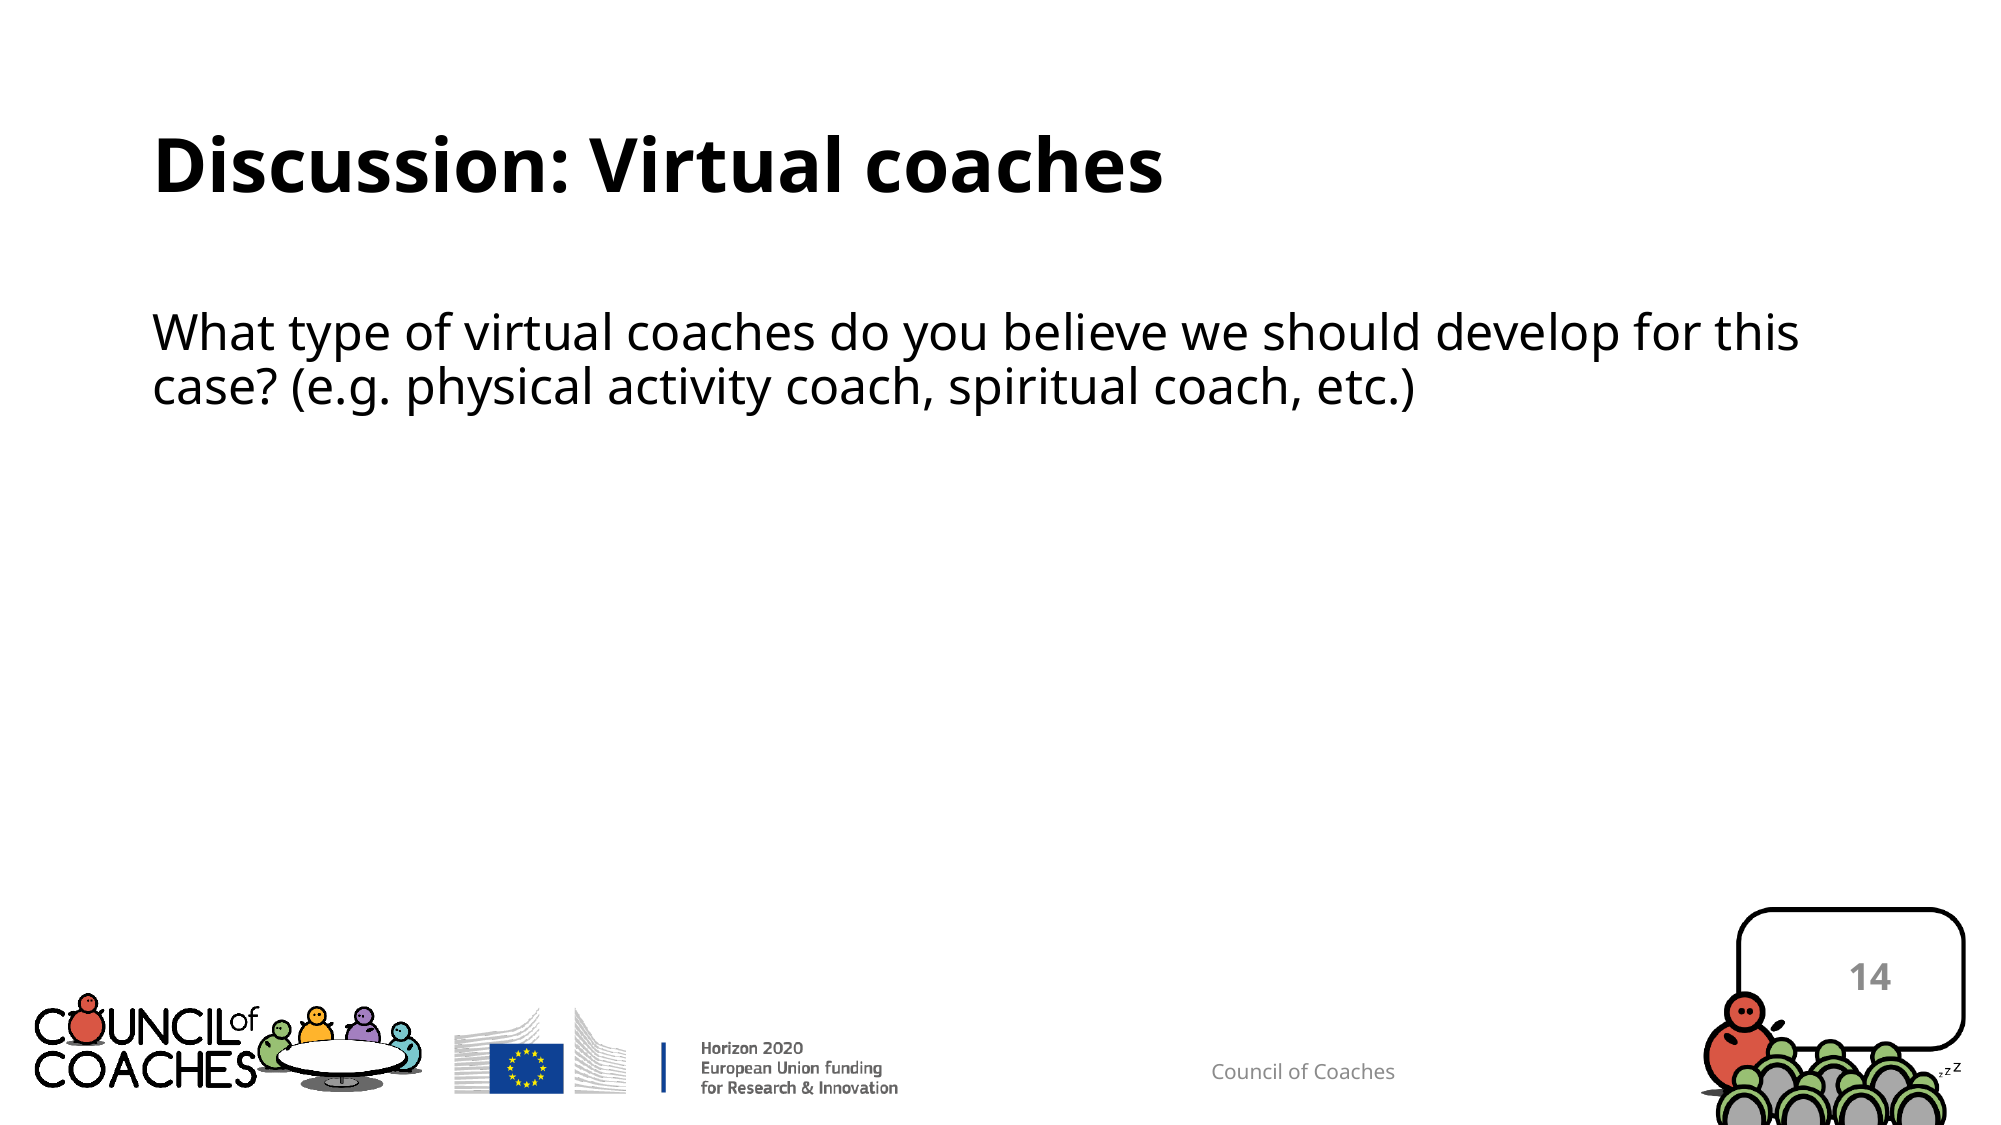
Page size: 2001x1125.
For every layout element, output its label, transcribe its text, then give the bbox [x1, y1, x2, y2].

picture [34, 993, 422, 1092]
list What type of virtual coaches do you believe we should develop for this case? (e.g. physical activity coach, spiritual coach, etc.) [137, 299, 1863, 1014]
title Discussion: Virtual coaches [137, 59, 1863, 278]
picture [438, 1014, 905, 1103]
footer Council of Coaches [921, 1042, 1685, 1103]
picture [1701, 907, 1966, 1125]
slide_number 14 [1793, 948, 1907, 1009]
